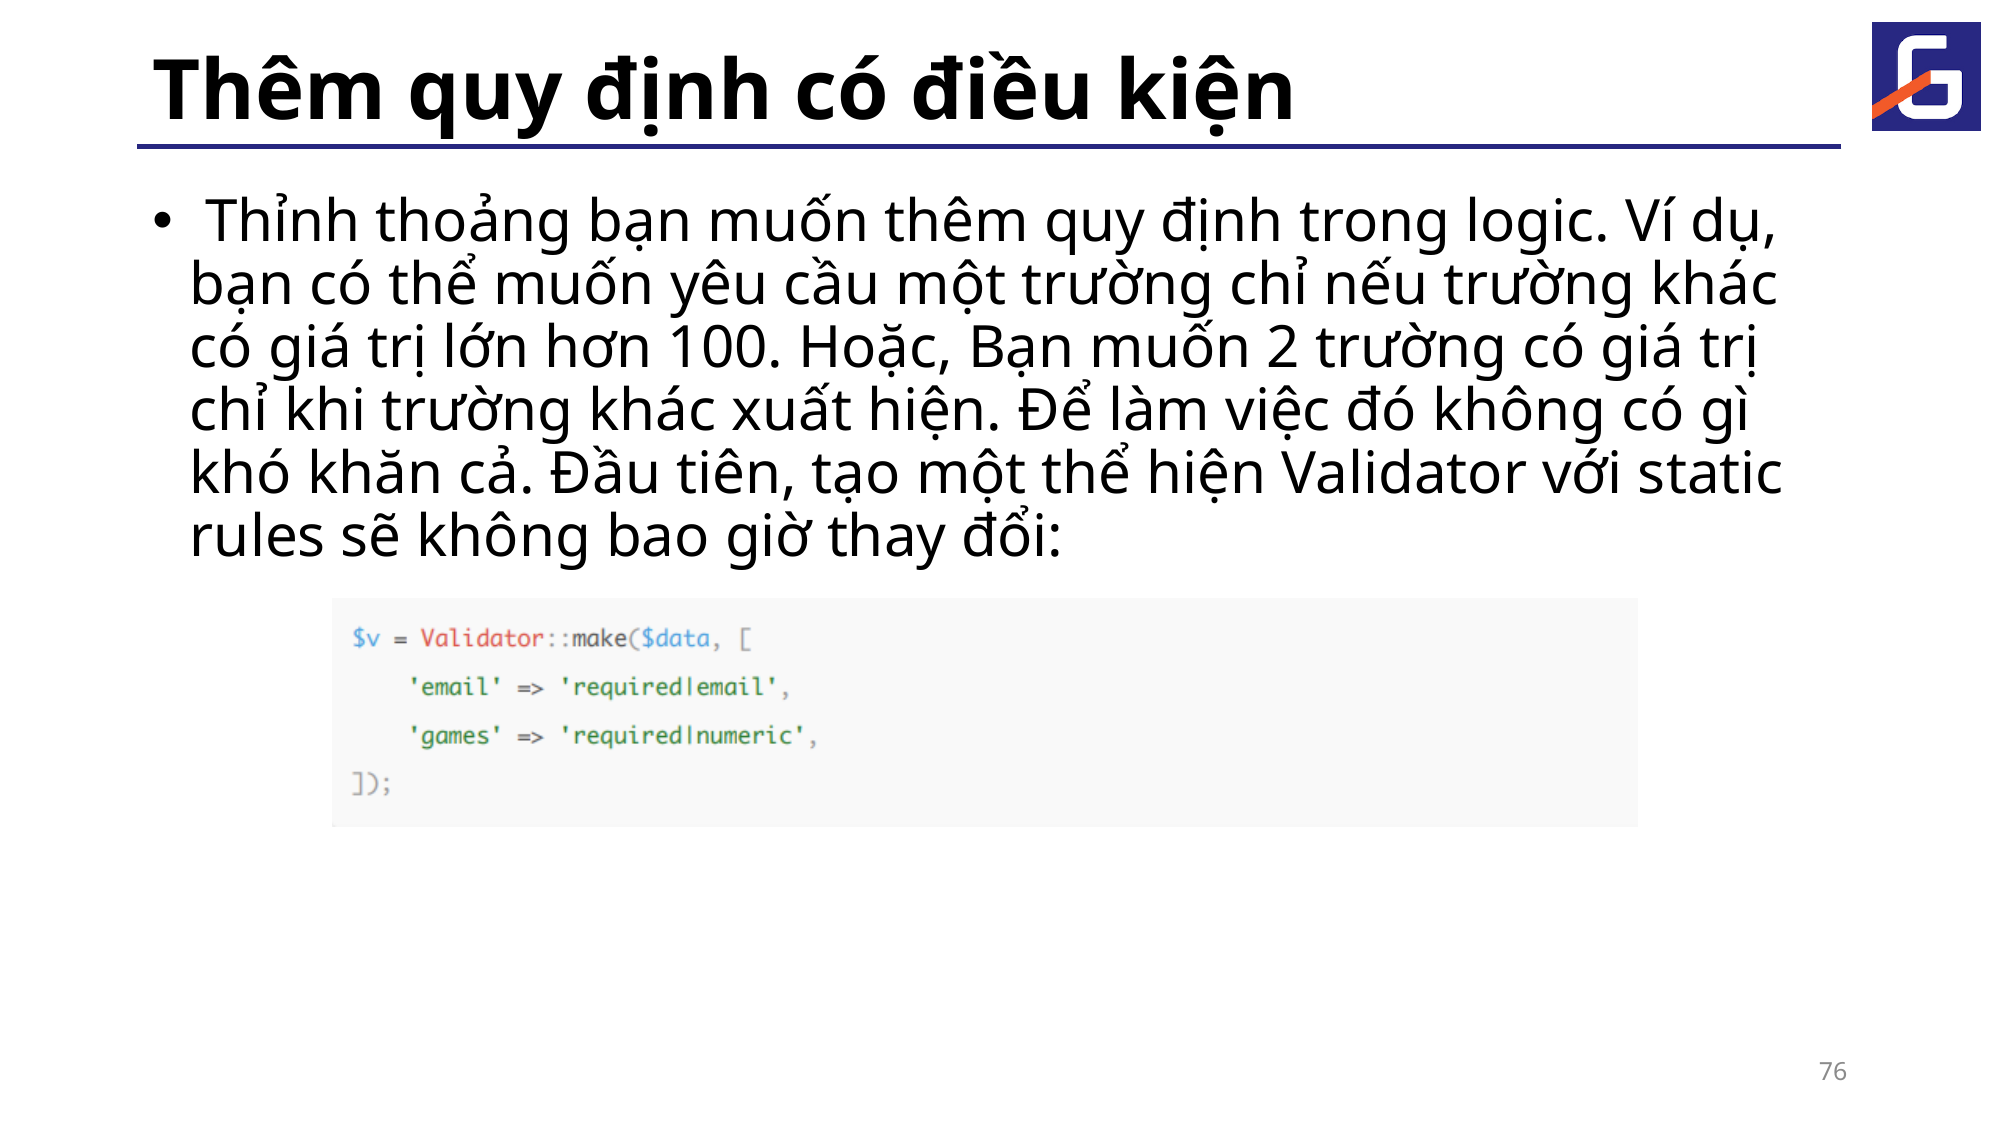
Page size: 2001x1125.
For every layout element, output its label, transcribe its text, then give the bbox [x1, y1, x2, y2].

title Thêm quy định có điều kiện [137, 26, 1863, 160]
slide_number 76 [1412, 1042, 1863, 1103]
picture [332, 598, 1638, 827]
list Thỉnh thoảng bạn muốn thêm quy định trong logic. Ví dụ, bạn có thể muốn yêu cầu một trường chỉ nếu trường khác có giá trị lớn hơn 100. Hoặc, Bạn muốn 2 trường có giá trị chỉ khi trường khác xuất hiện. Để làm việc đó không có gì khó khăn cả. Đầu tiên, tạo một thể hiện Validator với static rules sẽ không bao giờ thay đổi: [137, 183, 1863, 1014]
picture [1872, 22, 1981, 131]
